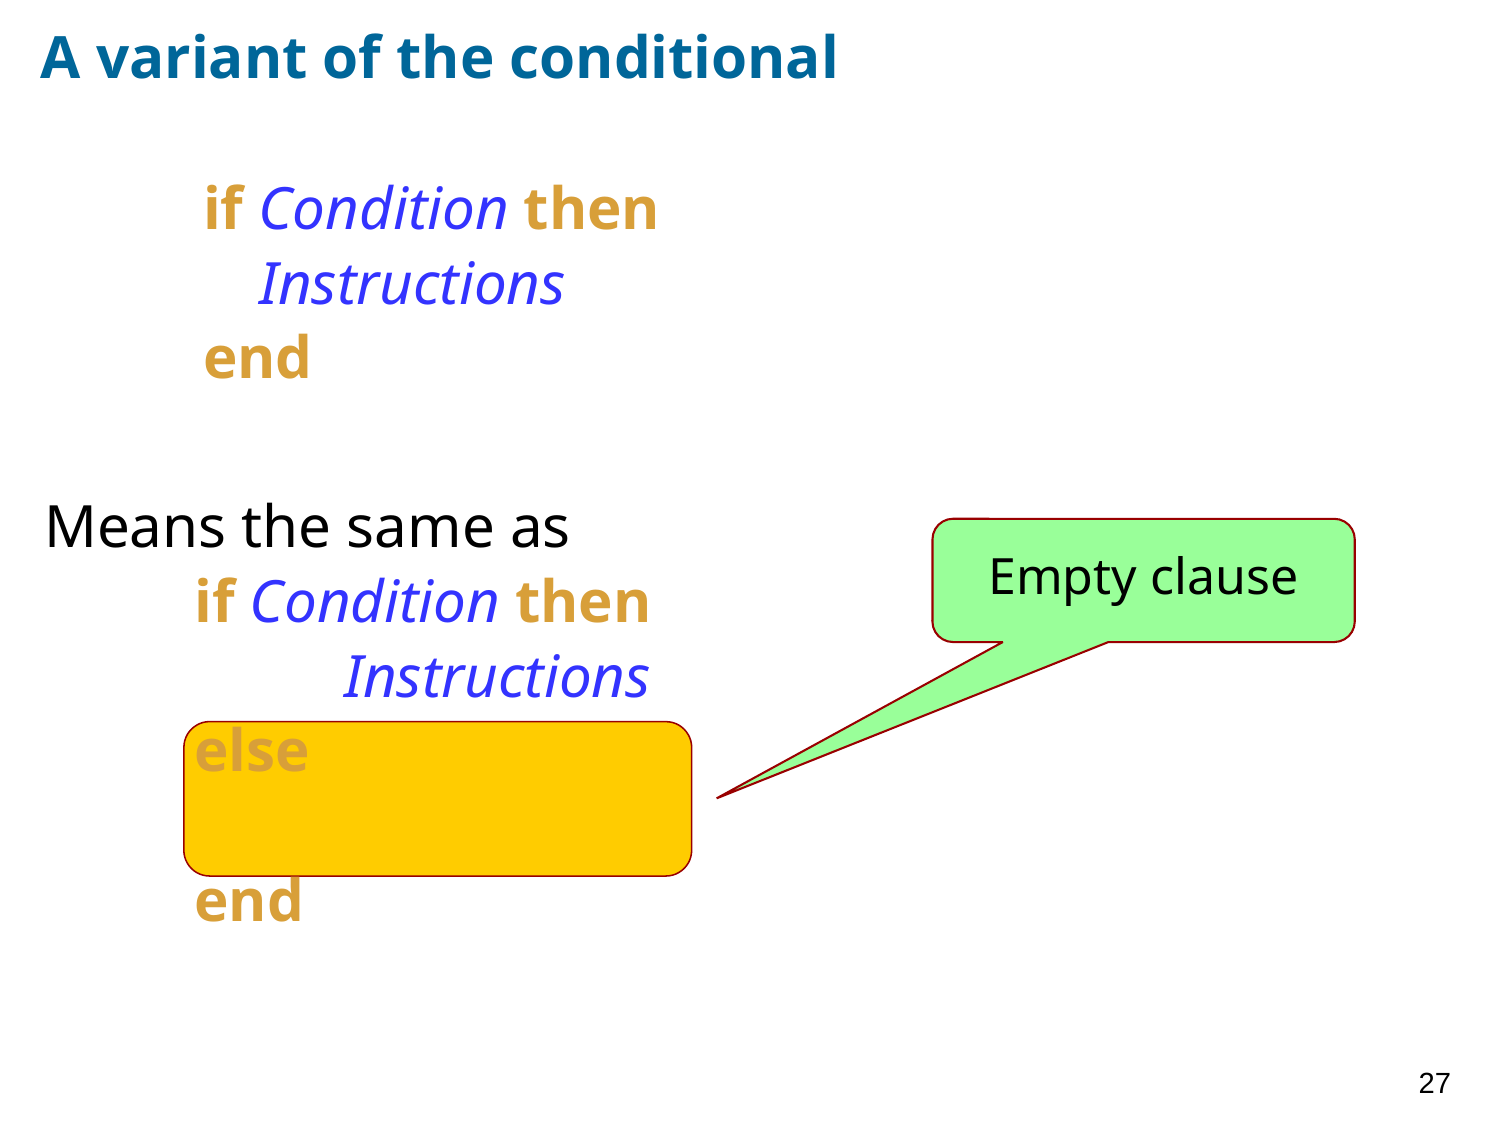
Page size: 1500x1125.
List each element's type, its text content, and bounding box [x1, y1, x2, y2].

slide_number 27 [1403, 1038, 1494, 1125]
text_box if Condition then Instructions end [188, 171, 733, 424]
list Means the same as if Condition then Instructions else end [29, 490, 1459, 974]
title A variant of the conditional [40, 19, 1344, 91]
text_box [178, 566, 732, 946]
text_box Empty clause [716, 518, 1355, 799]
